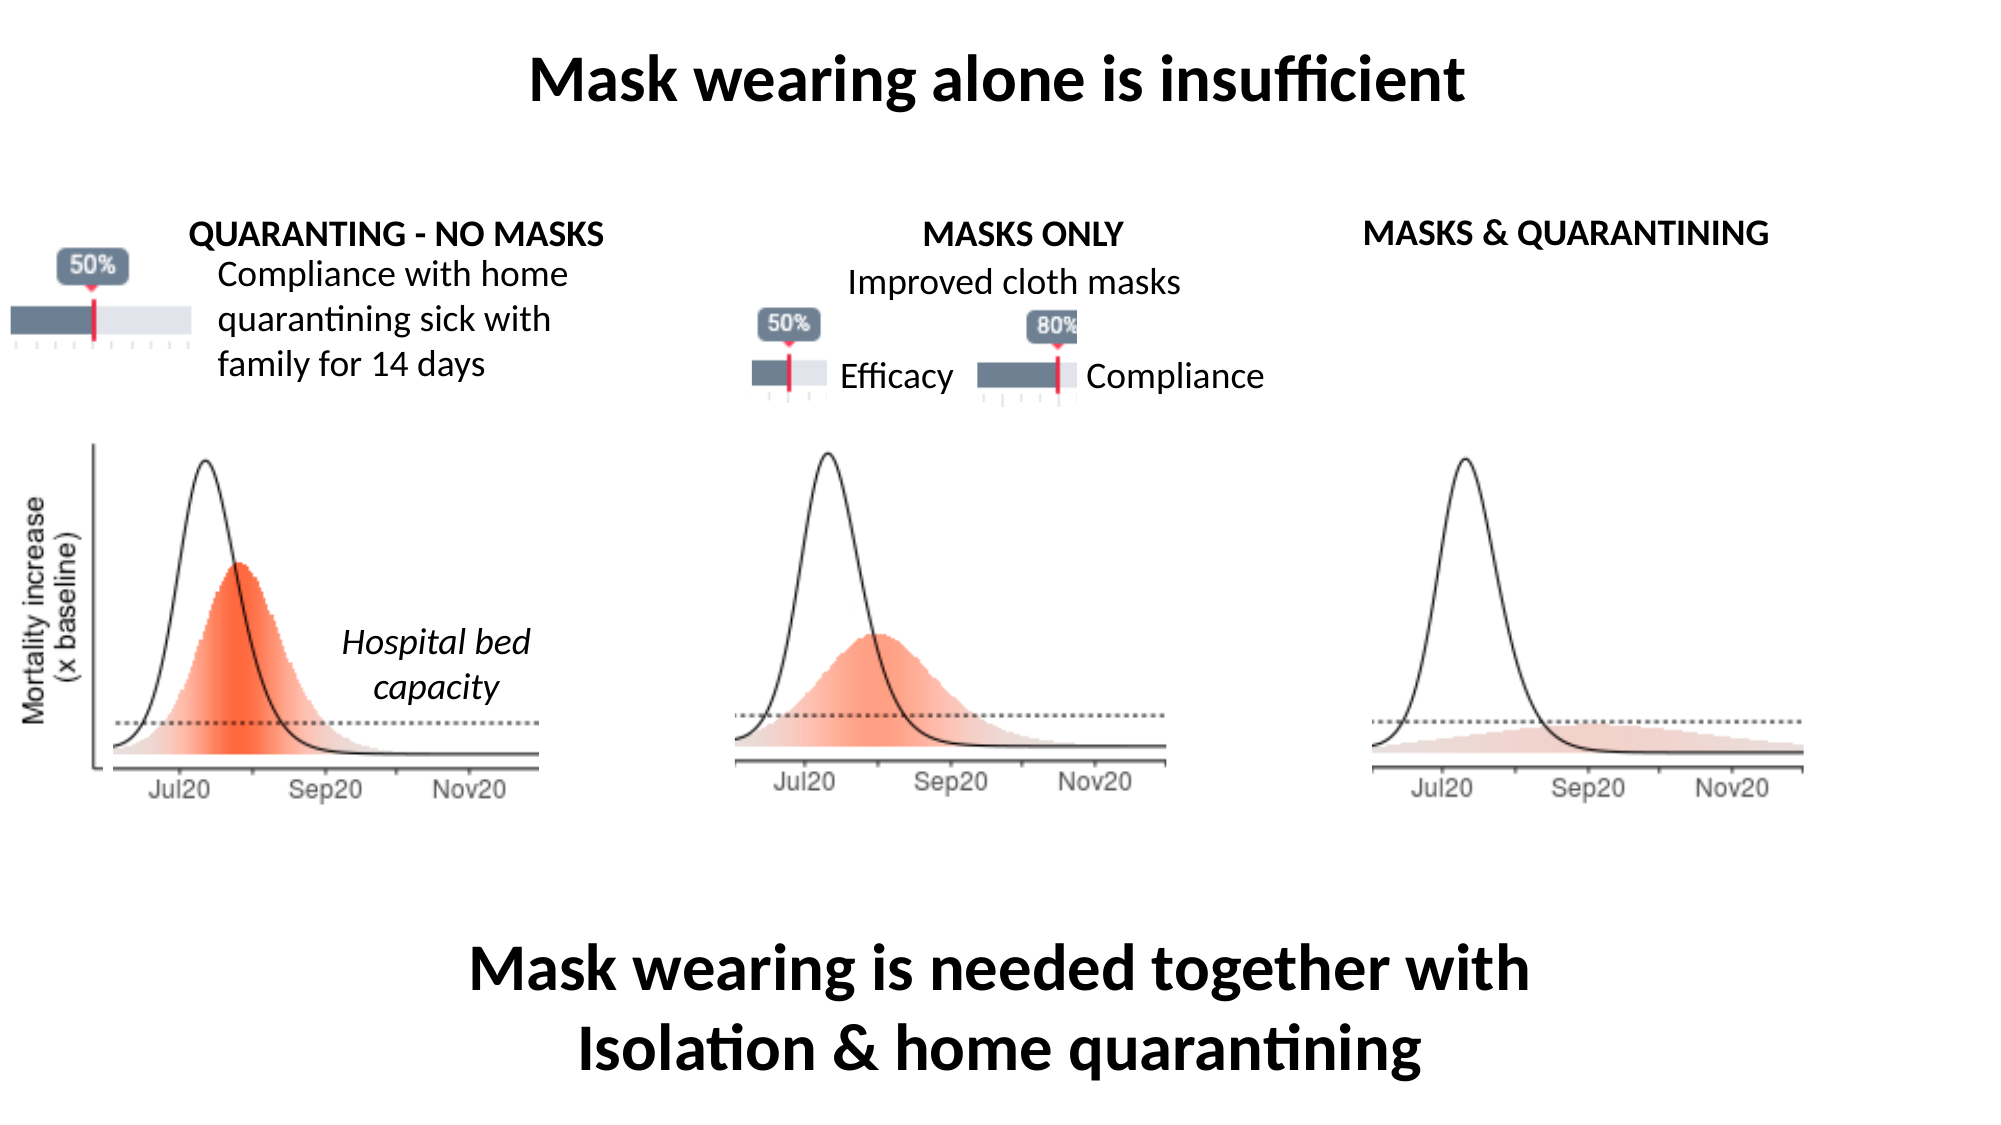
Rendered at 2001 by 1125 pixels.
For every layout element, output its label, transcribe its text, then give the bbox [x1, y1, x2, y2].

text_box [0, 201, 1893, 1061]
text_box Mask wearing alone is insufficient [12, 27, 1984, 123]
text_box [738, 201, 1359, 407]
text_box Mask wearing is needed together with Isolation & home quarantining [346, 1061, 1654, 1092]
